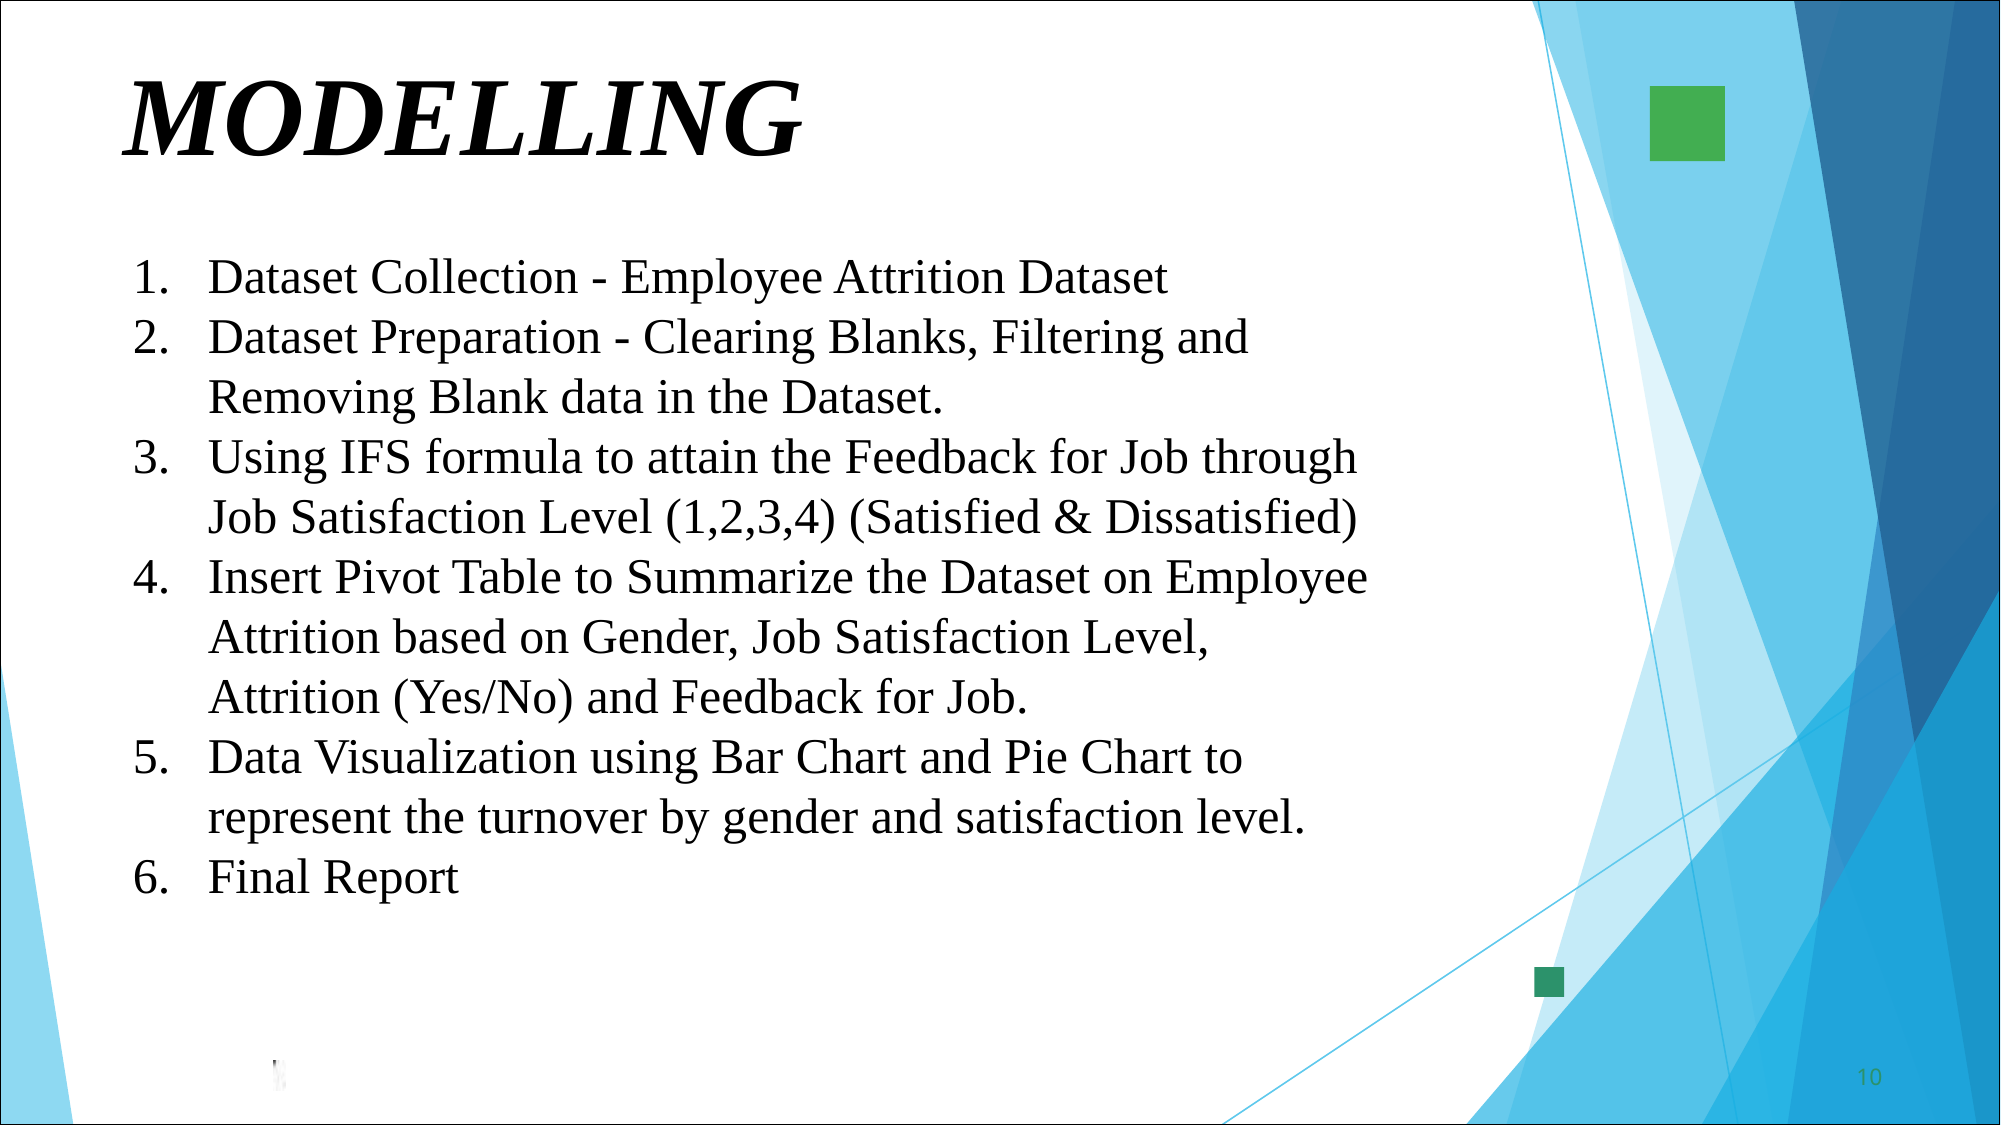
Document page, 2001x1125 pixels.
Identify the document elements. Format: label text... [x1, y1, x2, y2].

slide_number 10 [1849, 1061, 1890, 1125]
text_box [0, 0, 2000, 1125]
picture [273, 1060, 287, 1091]
